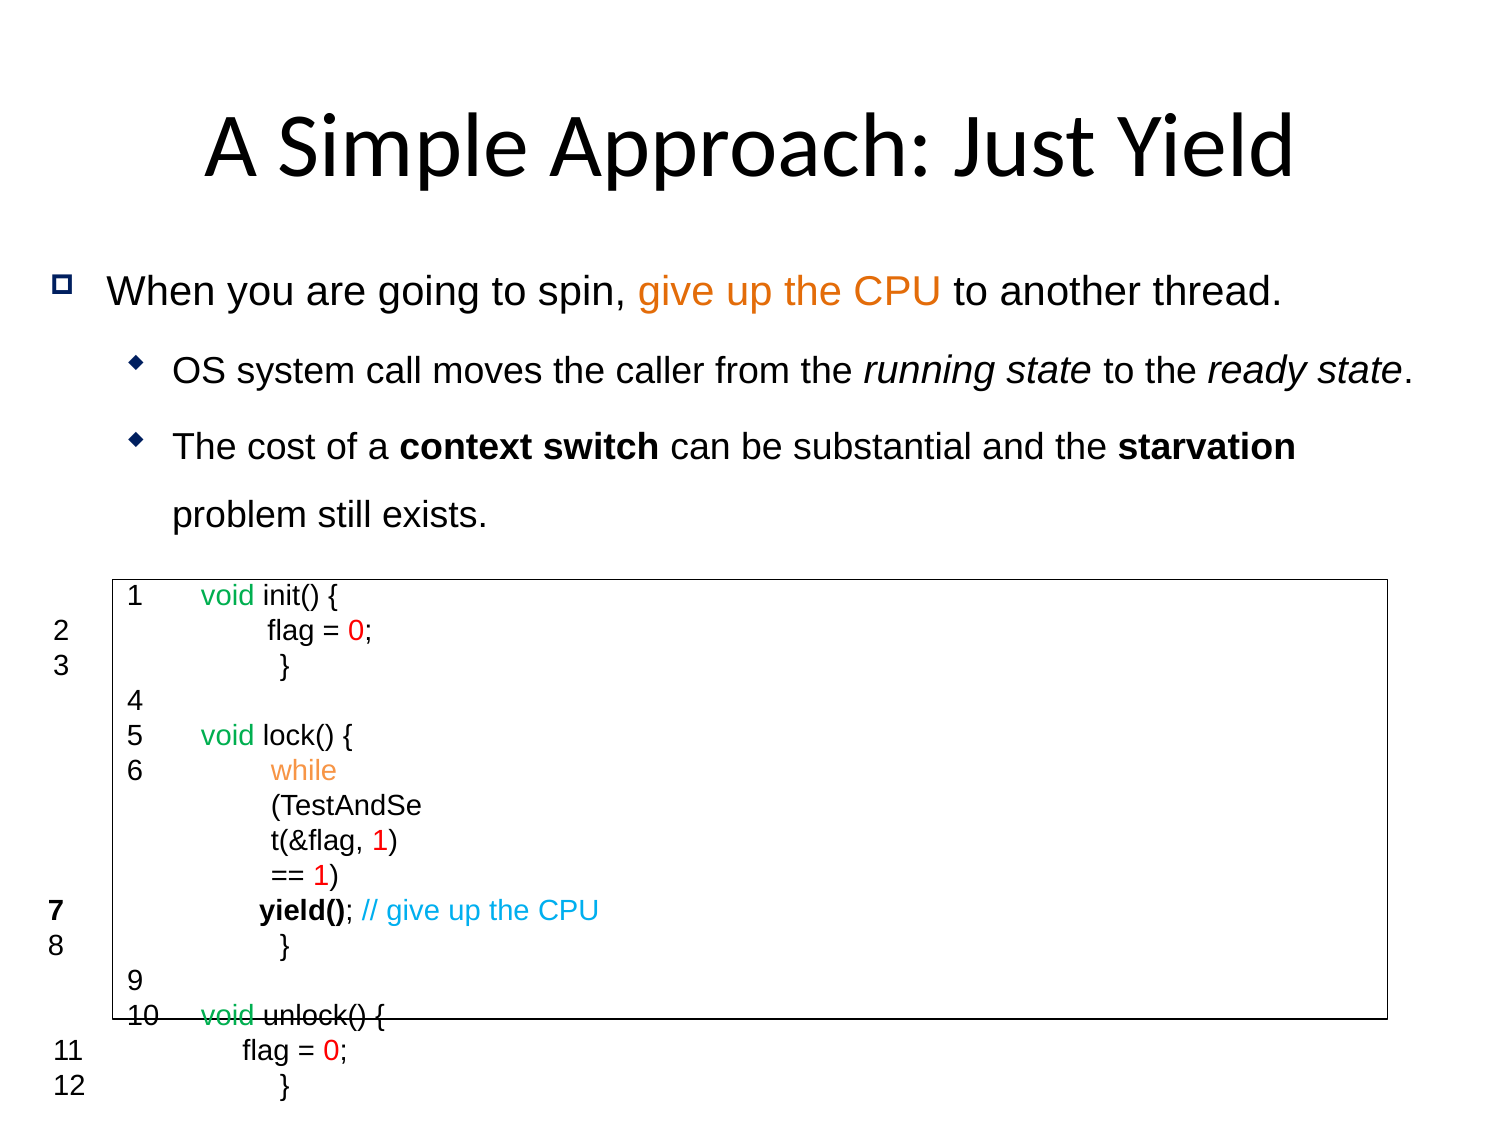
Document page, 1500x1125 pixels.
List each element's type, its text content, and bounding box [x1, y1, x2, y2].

title A Simple Approach: Just Yield [75, 43, 1425, 234]
text_box When you are going to spin, give up the CPU to another thread. OS system call moves the caller from the running state to the ready state. The cost of a context switch can be substantial and the starvation problem still exists. void init() { flag = 0; } 4 void lock() { while (TestAndSet(&flag, 1) == 1) yield(); // give up the CPU } 9 void unlock() { flag = 0; } Lock with Test-and-set and Yield [48, 261, 1445, 1125]
